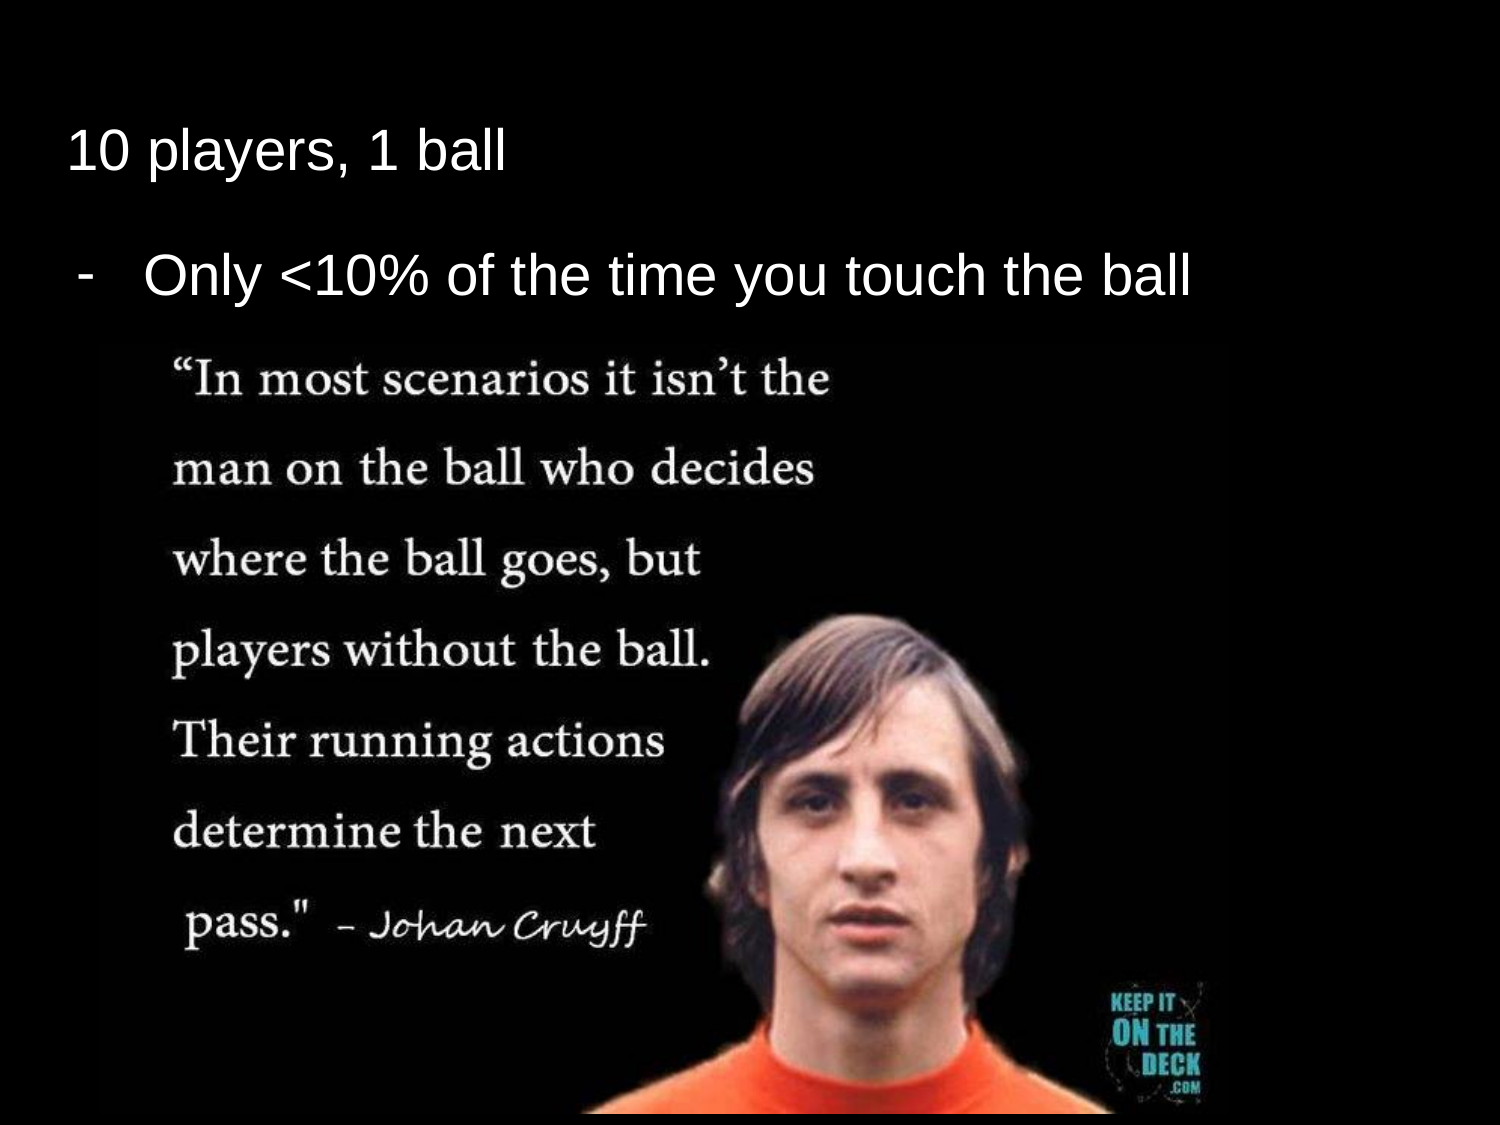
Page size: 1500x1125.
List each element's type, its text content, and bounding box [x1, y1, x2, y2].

picture [98, 343, 1230, 1114]
text_box Only <10% of the time you touch the ball [53, 222, 1259, 363]
title 10 players, 1 ball [51, 97, 1449, 223]
